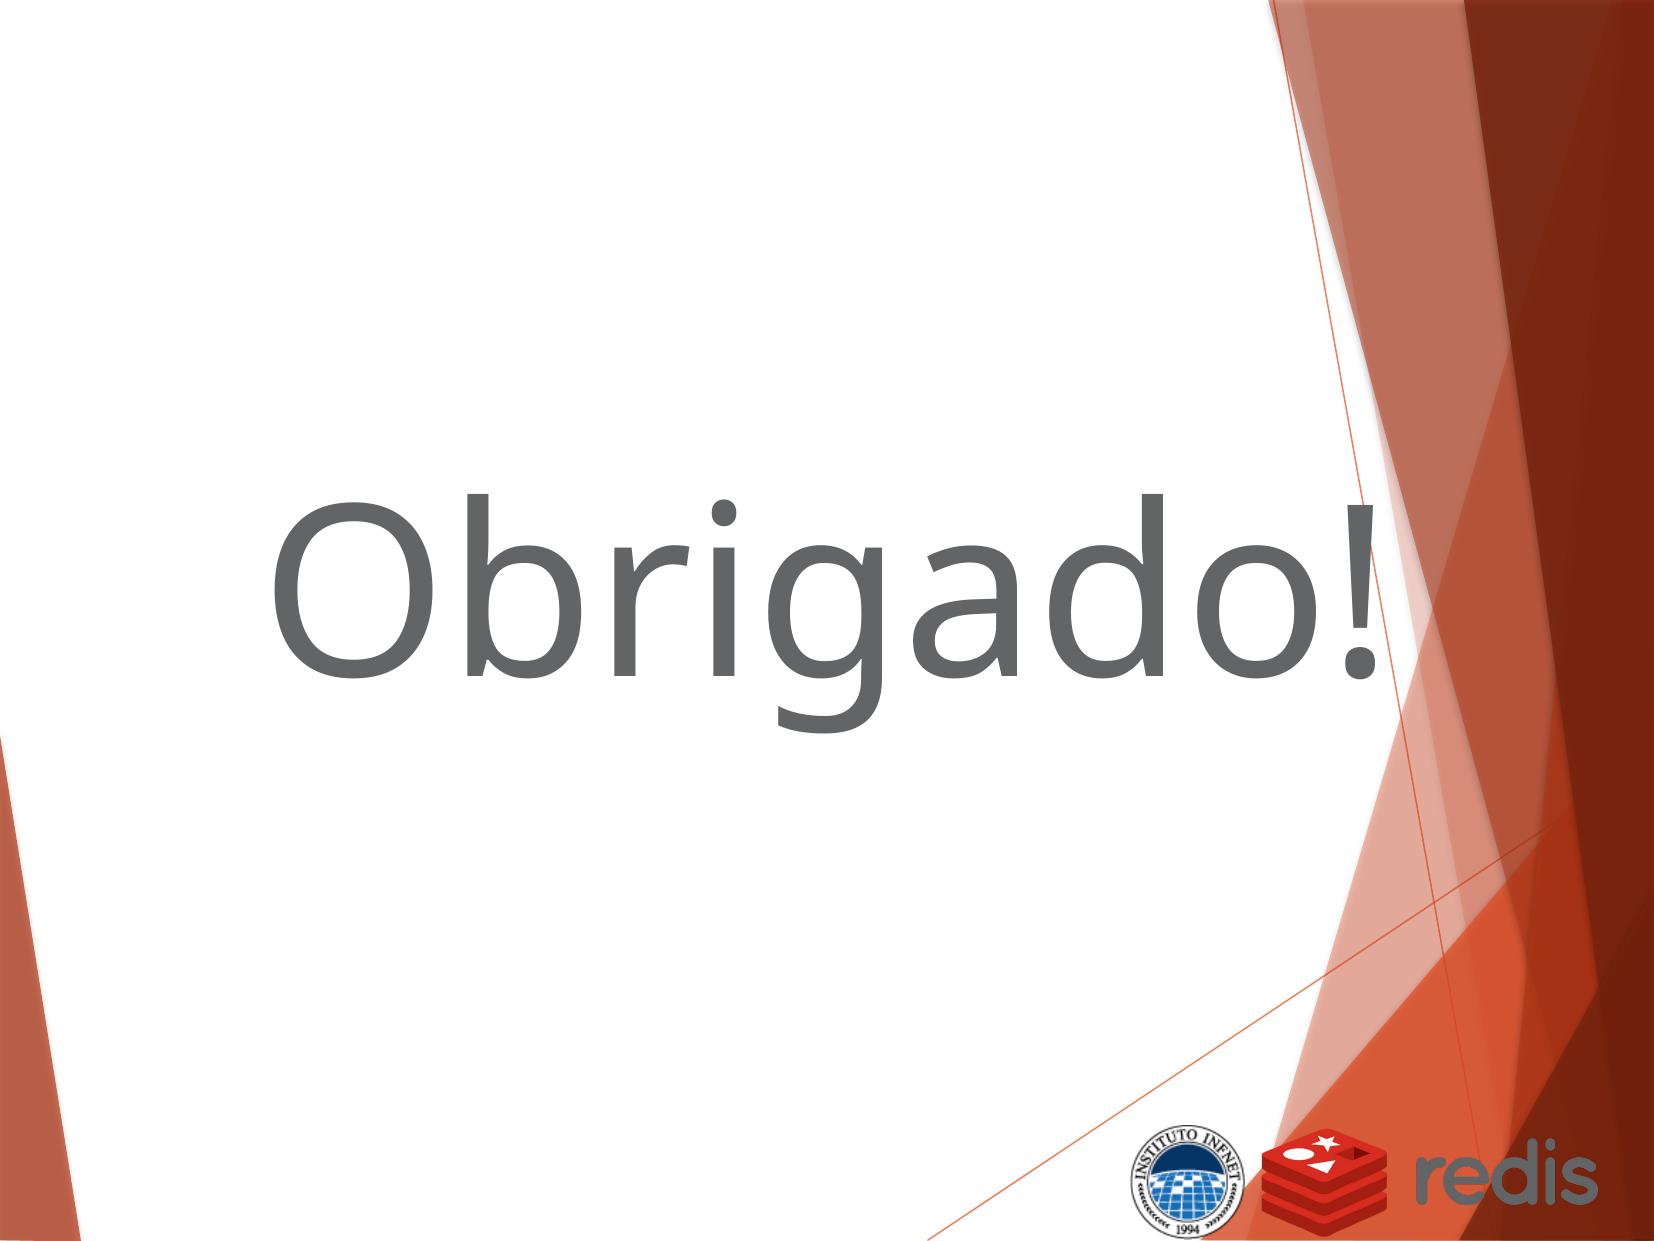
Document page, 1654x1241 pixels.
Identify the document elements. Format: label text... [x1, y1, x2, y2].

picture [1130, 1125, 1255, 1240]
picture [1258, 1125, 1601, 1240]
text_box Obrigado! [28, 378, 1626, 784]
